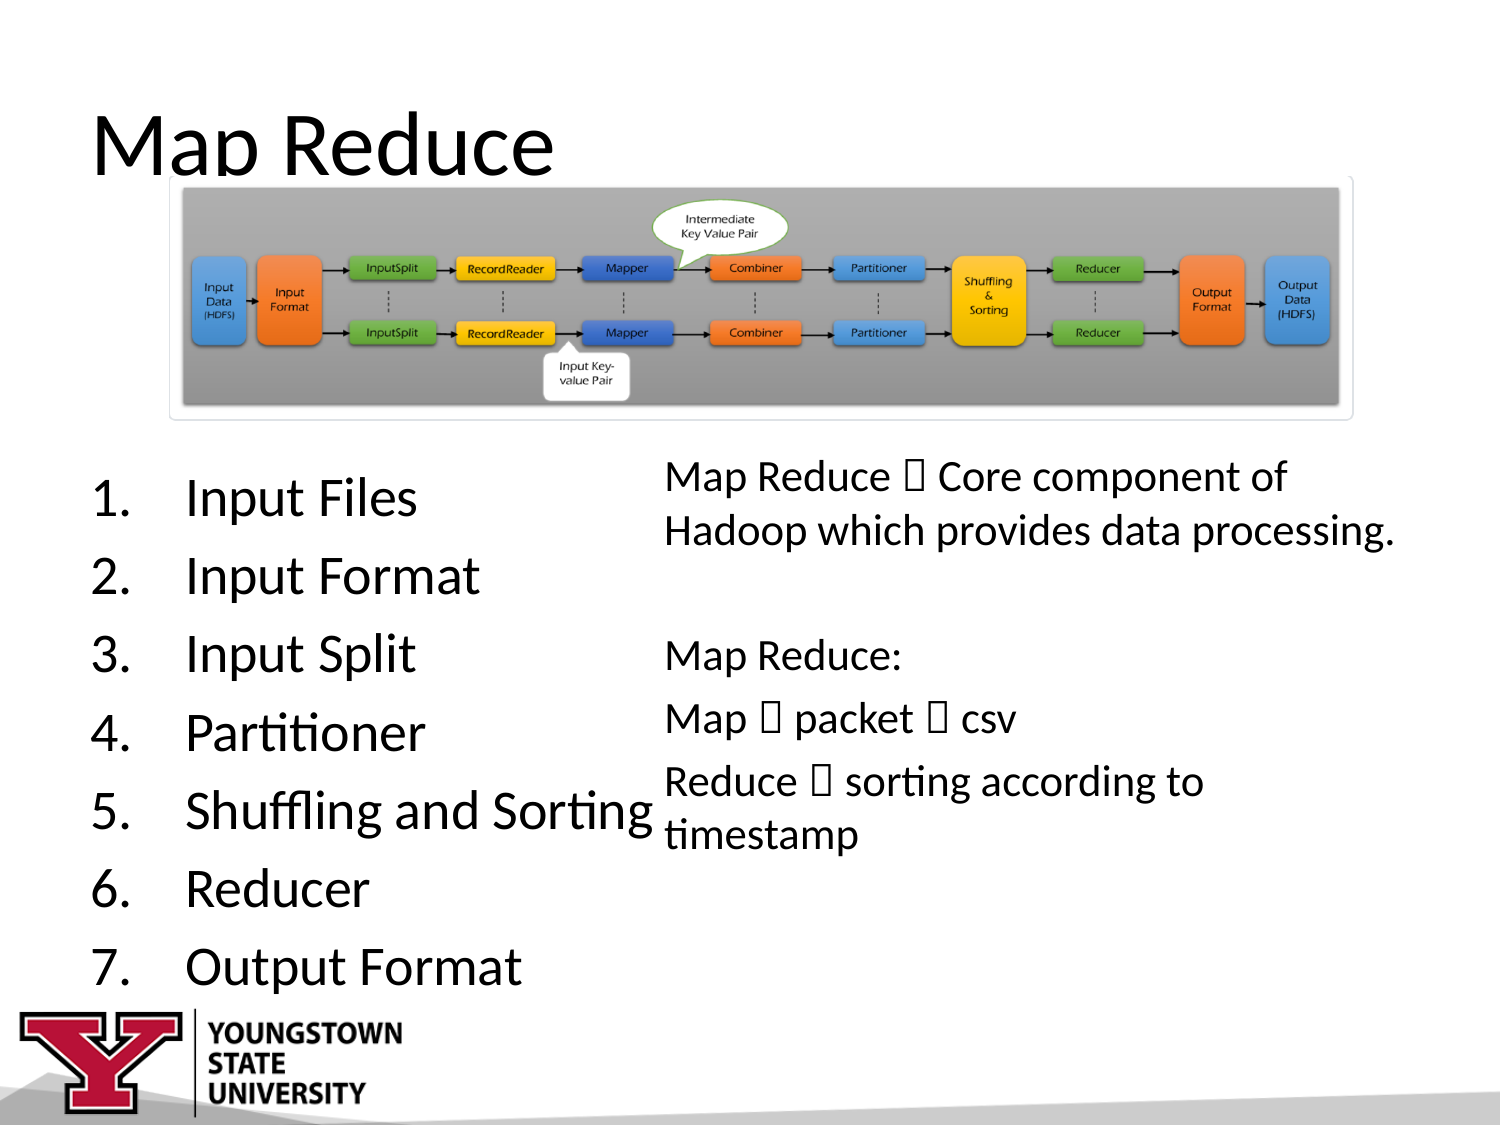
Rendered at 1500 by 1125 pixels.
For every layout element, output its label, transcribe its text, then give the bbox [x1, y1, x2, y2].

list Input Files Input Format Input Split Partitioner Shuffling and Sorting Reducer Output Format [75, 452, 738, 1005]
list Map Reduce  Core component of Hadoop which provides data processing. Map Reduce: Map  packet  csv Reduce  sorting according to timestamp [649, 439, 1413, 912]
title Map Reduce [75, 45, 1425, 233]
picture [0, 998, 1500, 1125]
picture [169, 176, 1363, 427]
